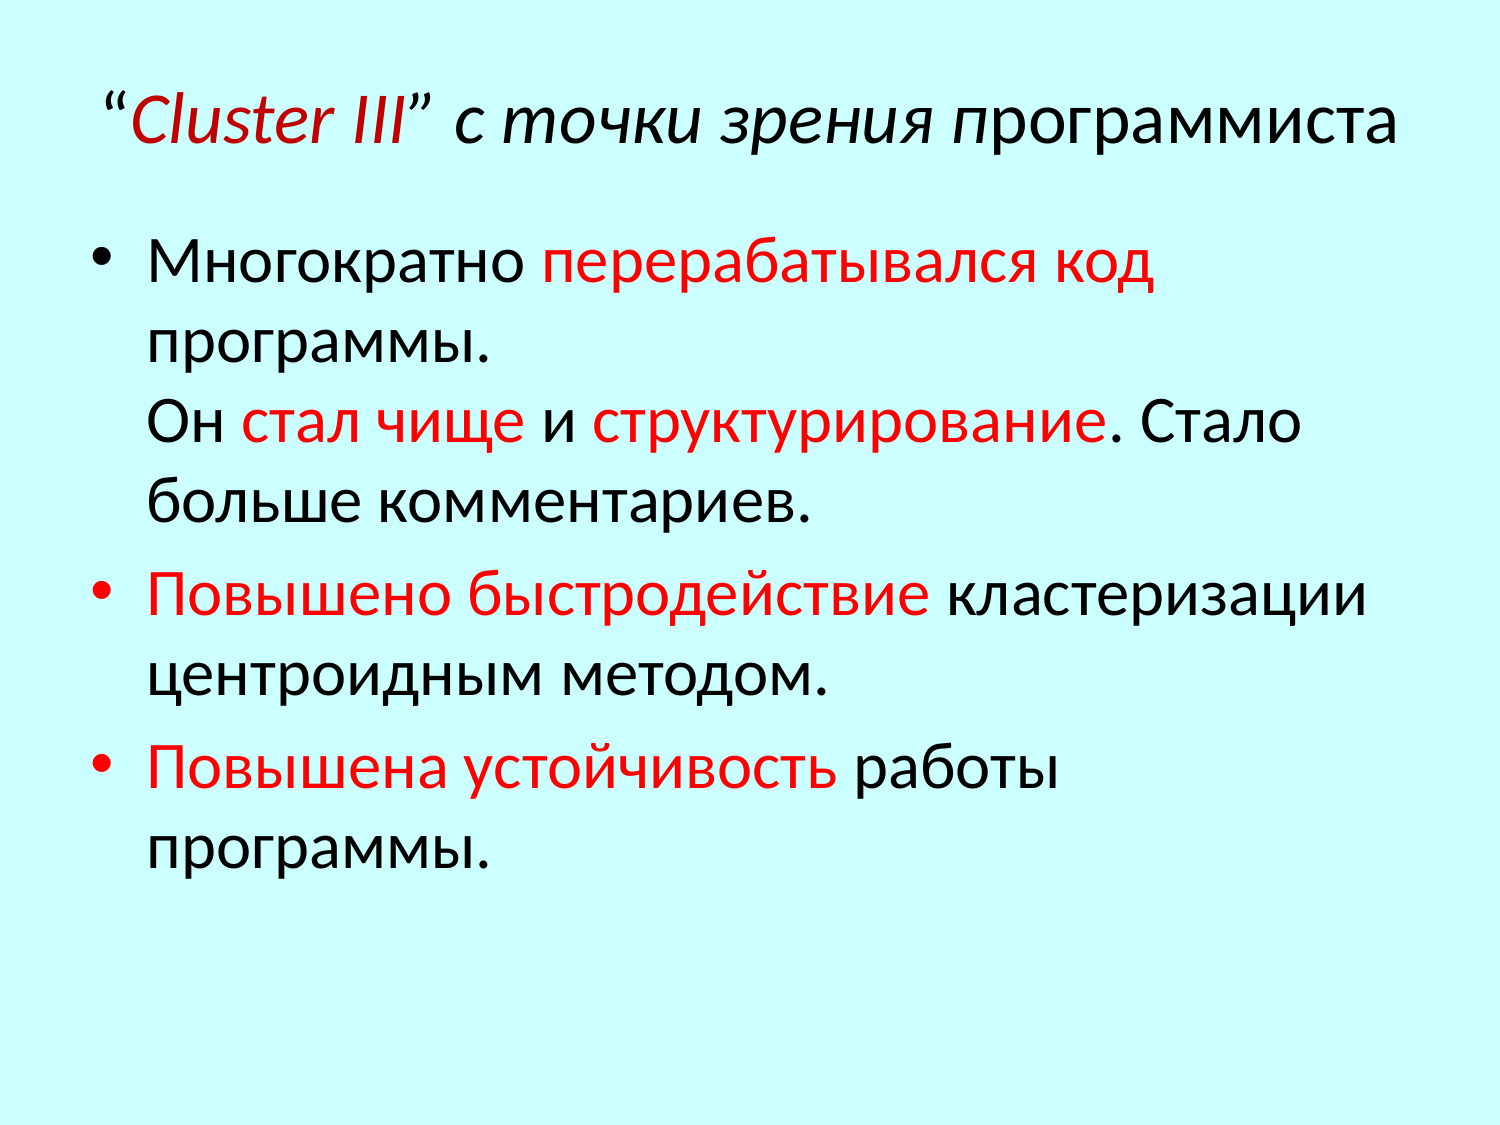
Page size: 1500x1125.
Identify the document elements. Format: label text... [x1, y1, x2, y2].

title “Cluster III” с точки зрения программиста [75, 20, 1425, 208]
list Многократно перерабатывался код программы. Он стал чище и структурирование. Стало больше комментариев. Повышено быстродействие кластеризации центроидным методом. Повышена устойчивость работы программы. [75, 208, 1425, 951]
